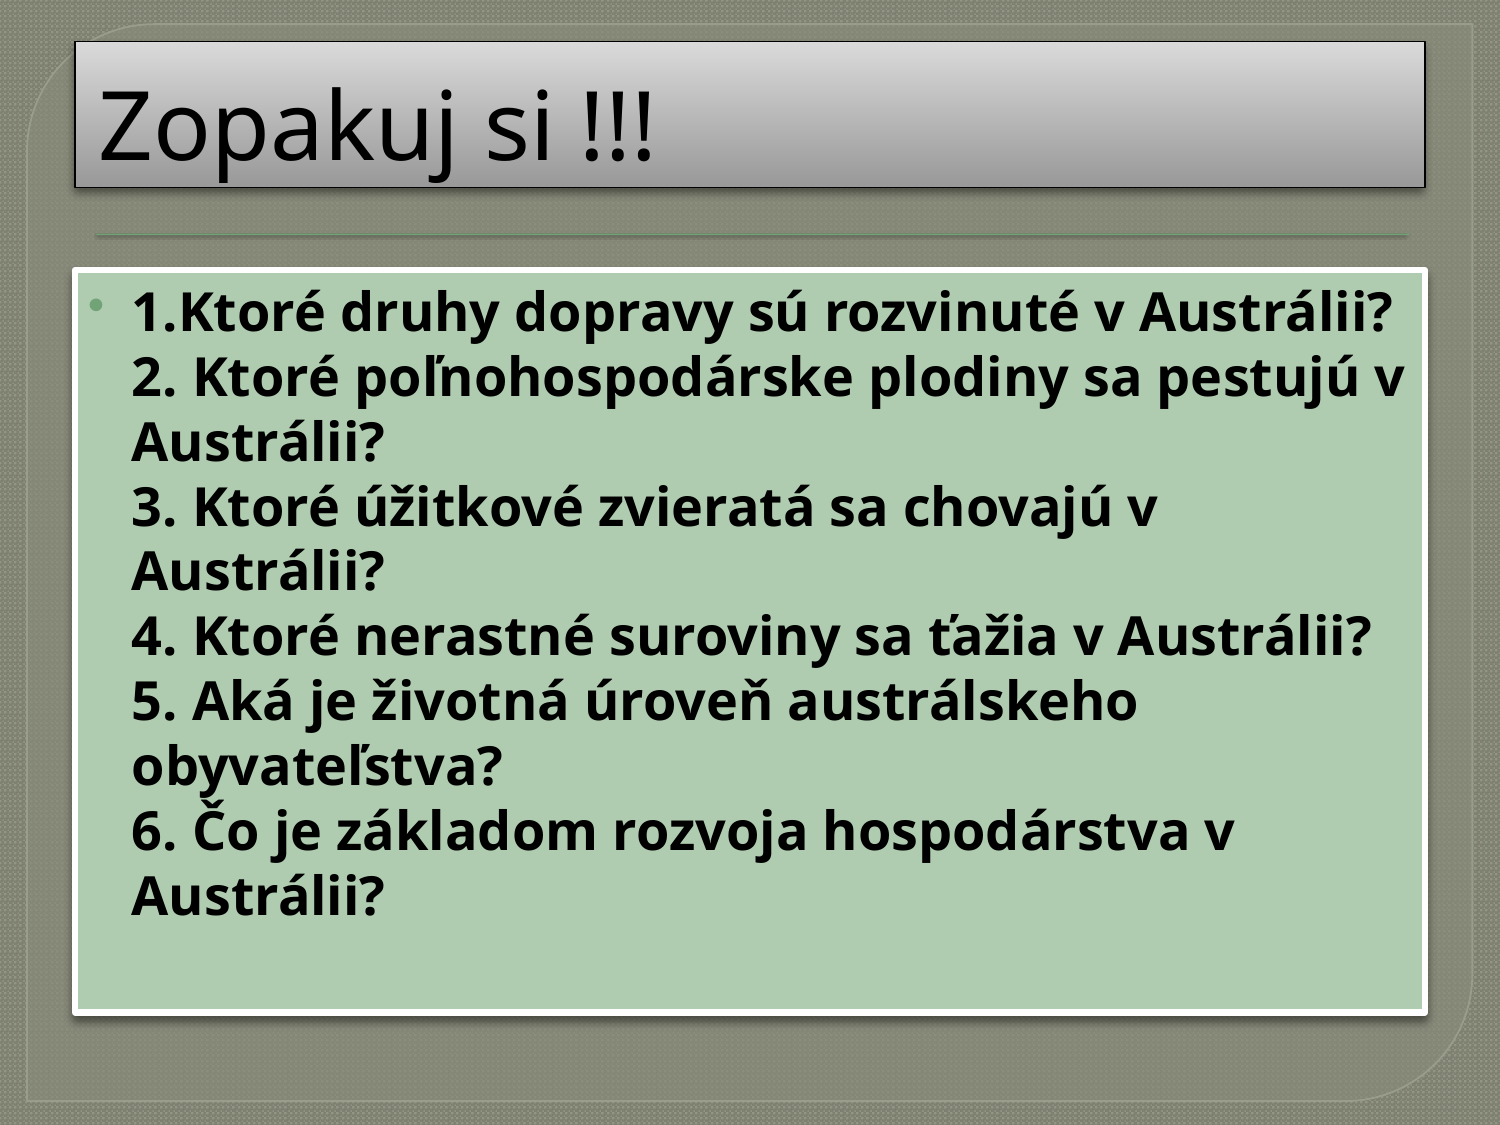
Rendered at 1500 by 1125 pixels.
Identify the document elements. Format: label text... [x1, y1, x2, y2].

list 1.Ktoré druhy dopravy sú rozvinuté v Austrálii? 2. Ktoré poľnohospodárske plodiny sa pestujú v Austrálii? 3. Ktoré úžitkové zvieratá sa chovajú v Austrálii? 4. Ktoré nerastné suroviny sa ťažia v Austrálii? 5. Aká je životná úroveň austrálskeho obyvateľstva? 6. Čo je základom rozvoja hospodárstva v Austrálii? [72, 267, 1428, 1016]
title Zopakuj si !!! [74, 41, 1426, 188]
